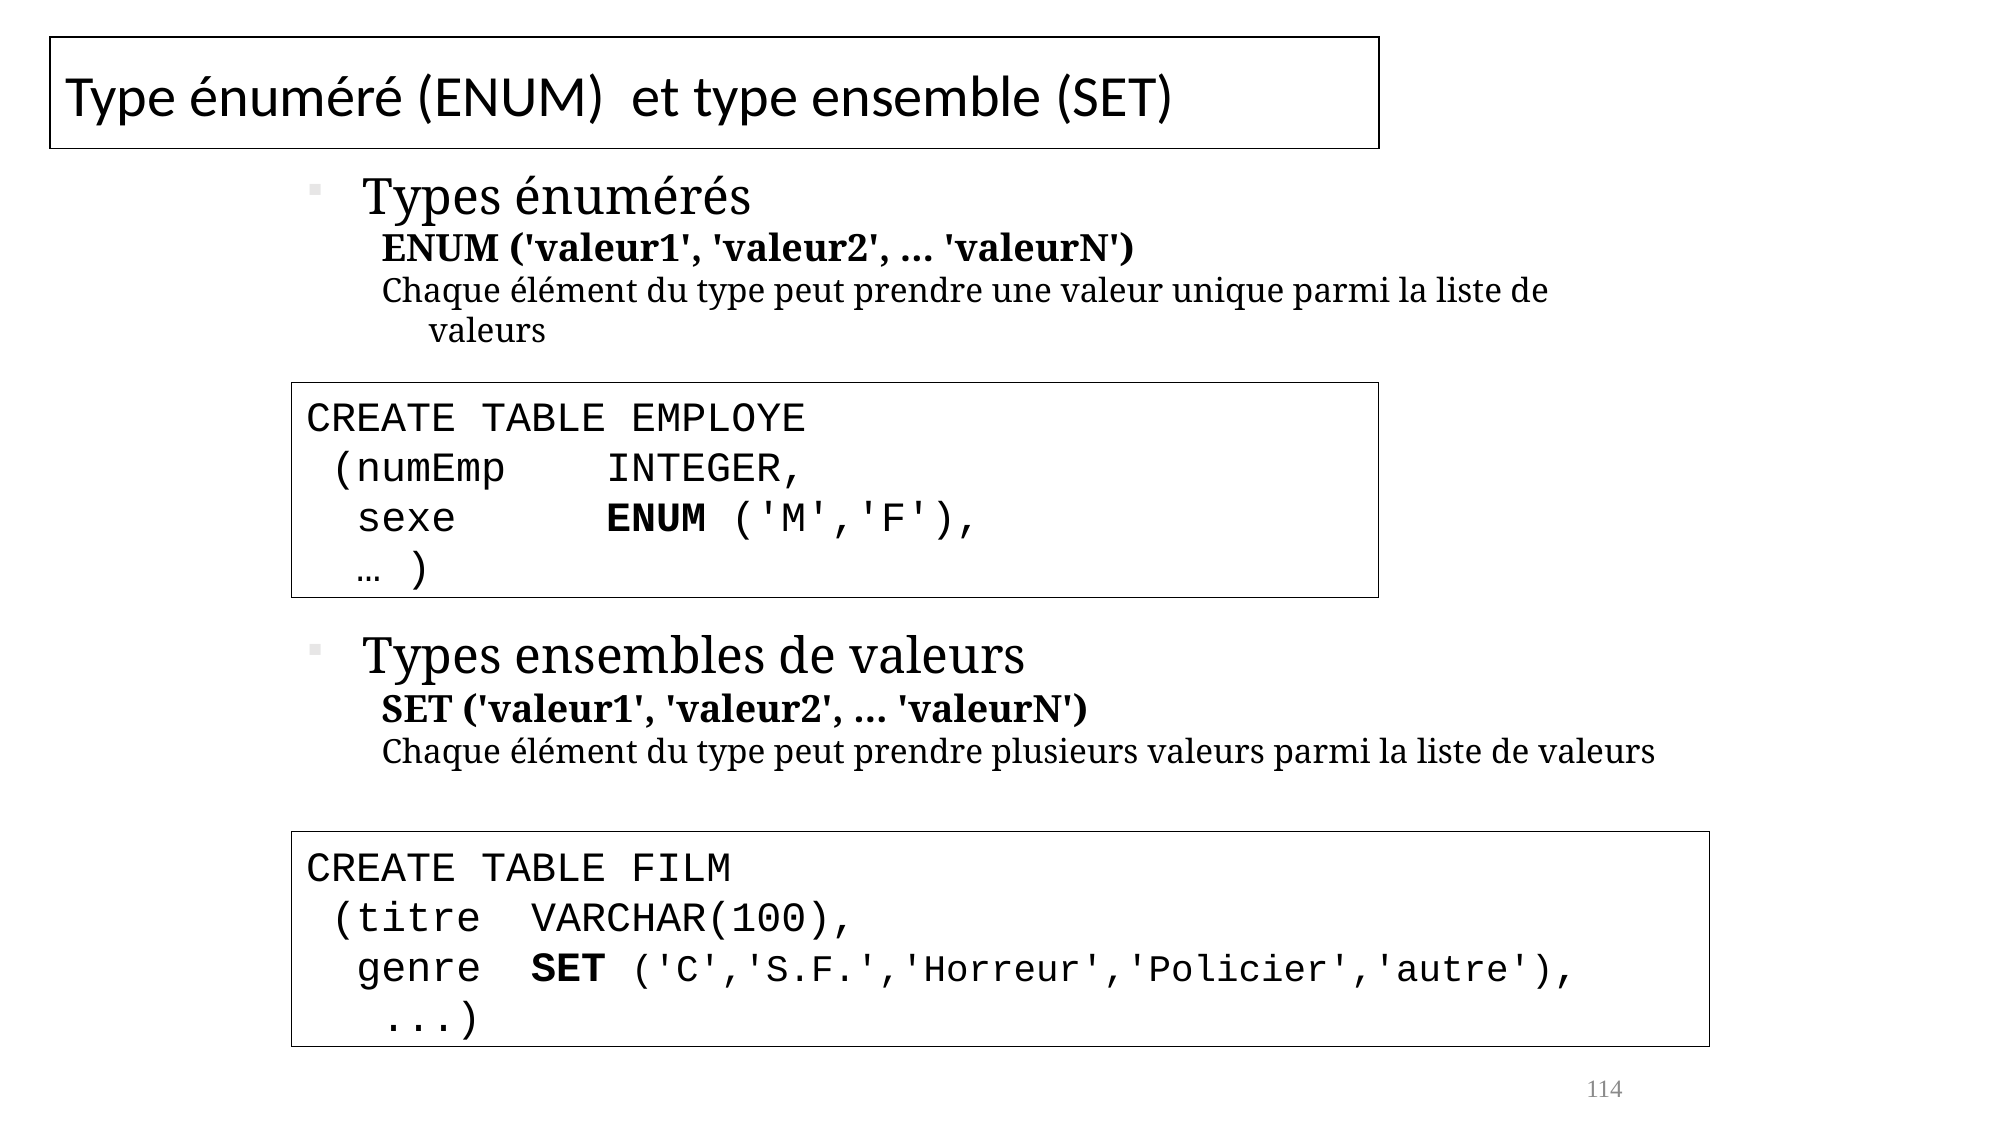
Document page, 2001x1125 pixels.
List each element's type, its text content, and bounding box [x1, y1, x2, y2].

text_box 110 [1325, 1050, 1638, 1125]
text_box Type énuméré (ENUM) et type ensemble (SET) [49, 37, 1379, 149]
text_box Types ensembles de valeurs SET ('valeur1', 'valeur2', … 'valeurN') Chaque élément du type peut prendre plusieurs valeurs parmi la liste de valeurs [291, 578, 1680, 832]
text_box Types énumérés ENUM ('valeur1', 'valeur2', … 'valeurN') Chaque élément du type peut prendre une valeur unique parmi la liste de valeurs [291, 156, 1680, 395]
text_box CREATE TABLE FILM (titre VARCHAR(100), genre SET ('C','S.F.','Horreur','Policier','autre'), ...) [291, 831, 1710, 1047]
text_box CREATE TABLE EMPLOYE (numEmp INTEGER, sexe ENUM ('M','F'), … ) [291, 382, 1379, 578]
